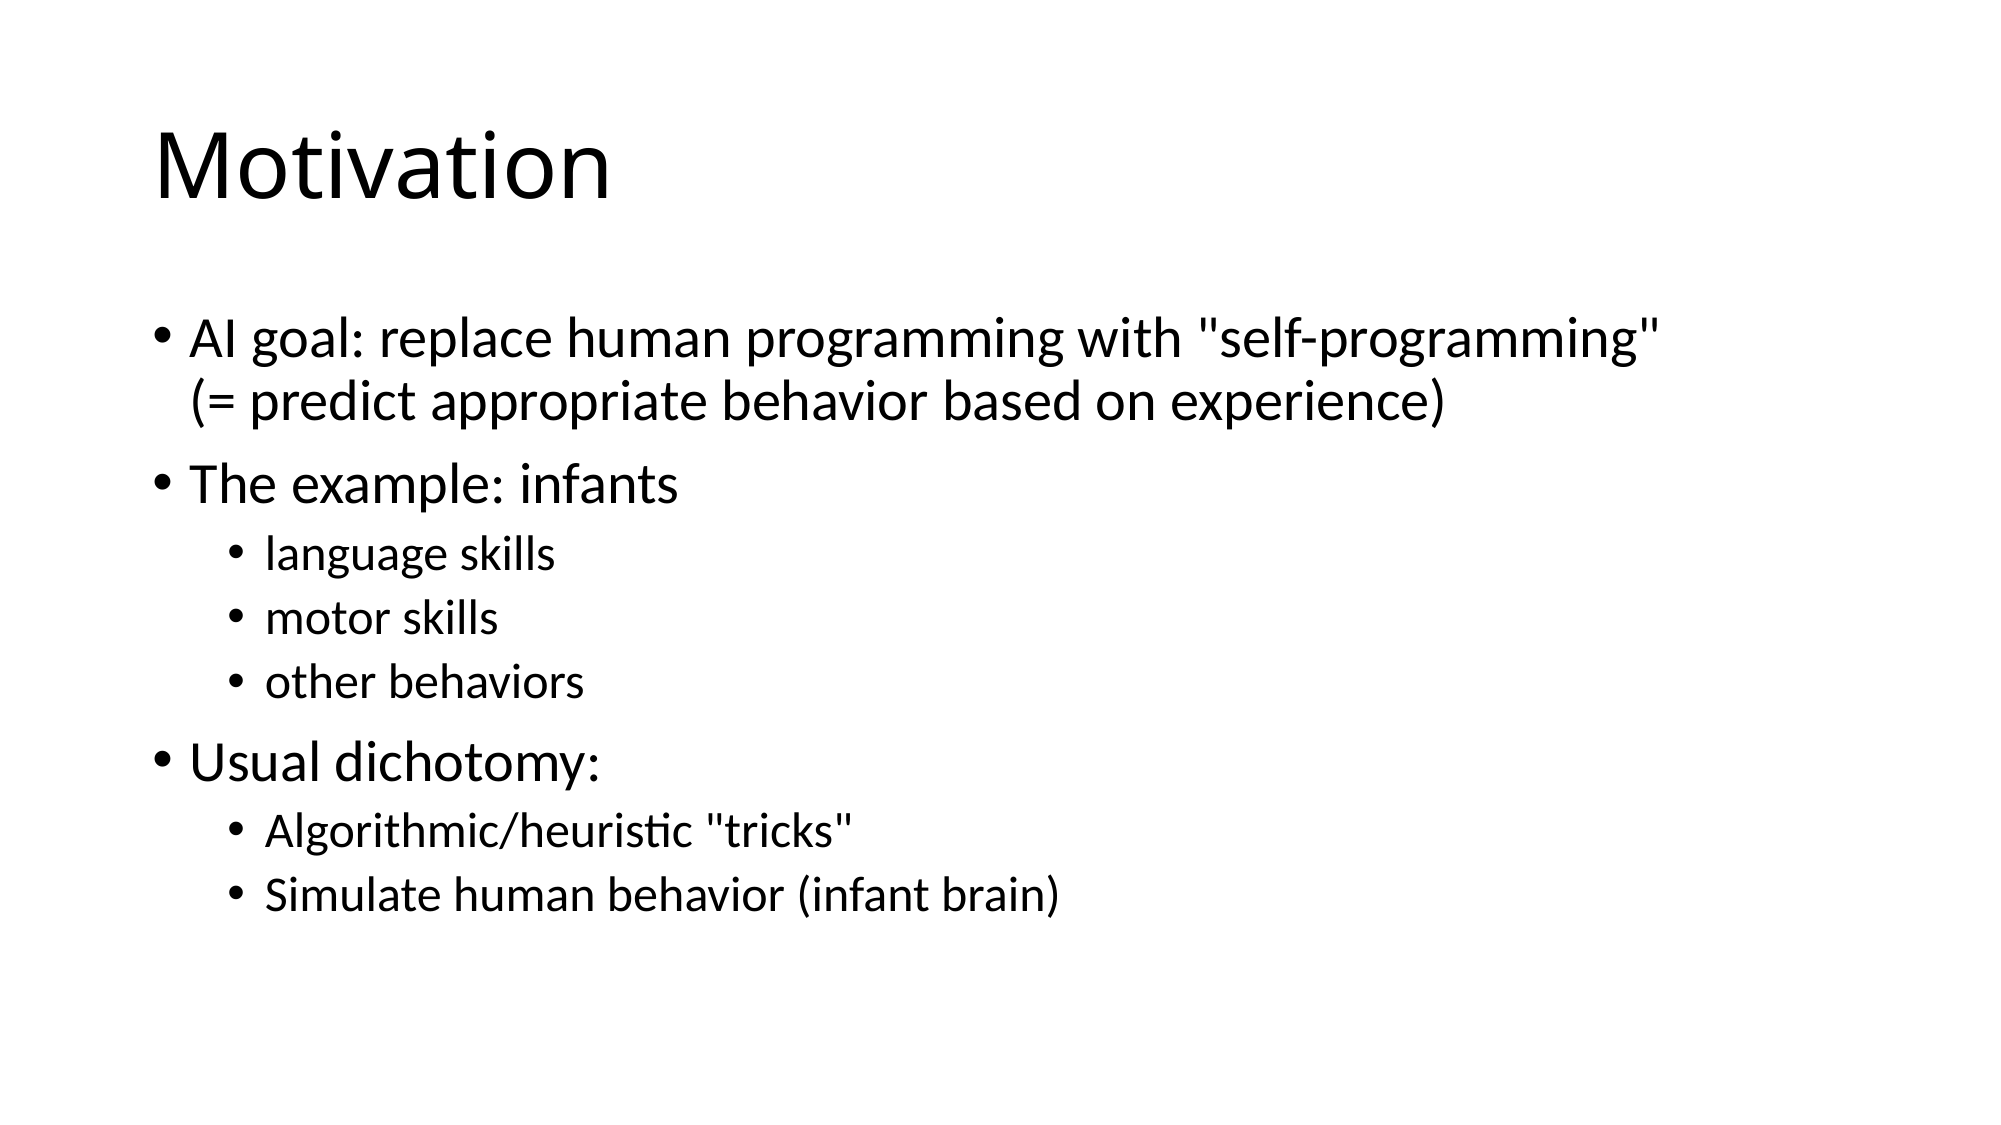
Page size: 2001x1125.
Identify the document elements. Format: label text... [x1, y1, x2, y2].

list AI goal: replace human programming with "self-programming" (= predict appropriate behavior based on experience) The example: infants language skills motor skills other behaviors Usual dichotomy: Algorithmic/heuristic "tricks" Simulate human behavior (infant brain) [137, 299, 1863, 1014]
title Motivation [137, 59, 1863, 278]
